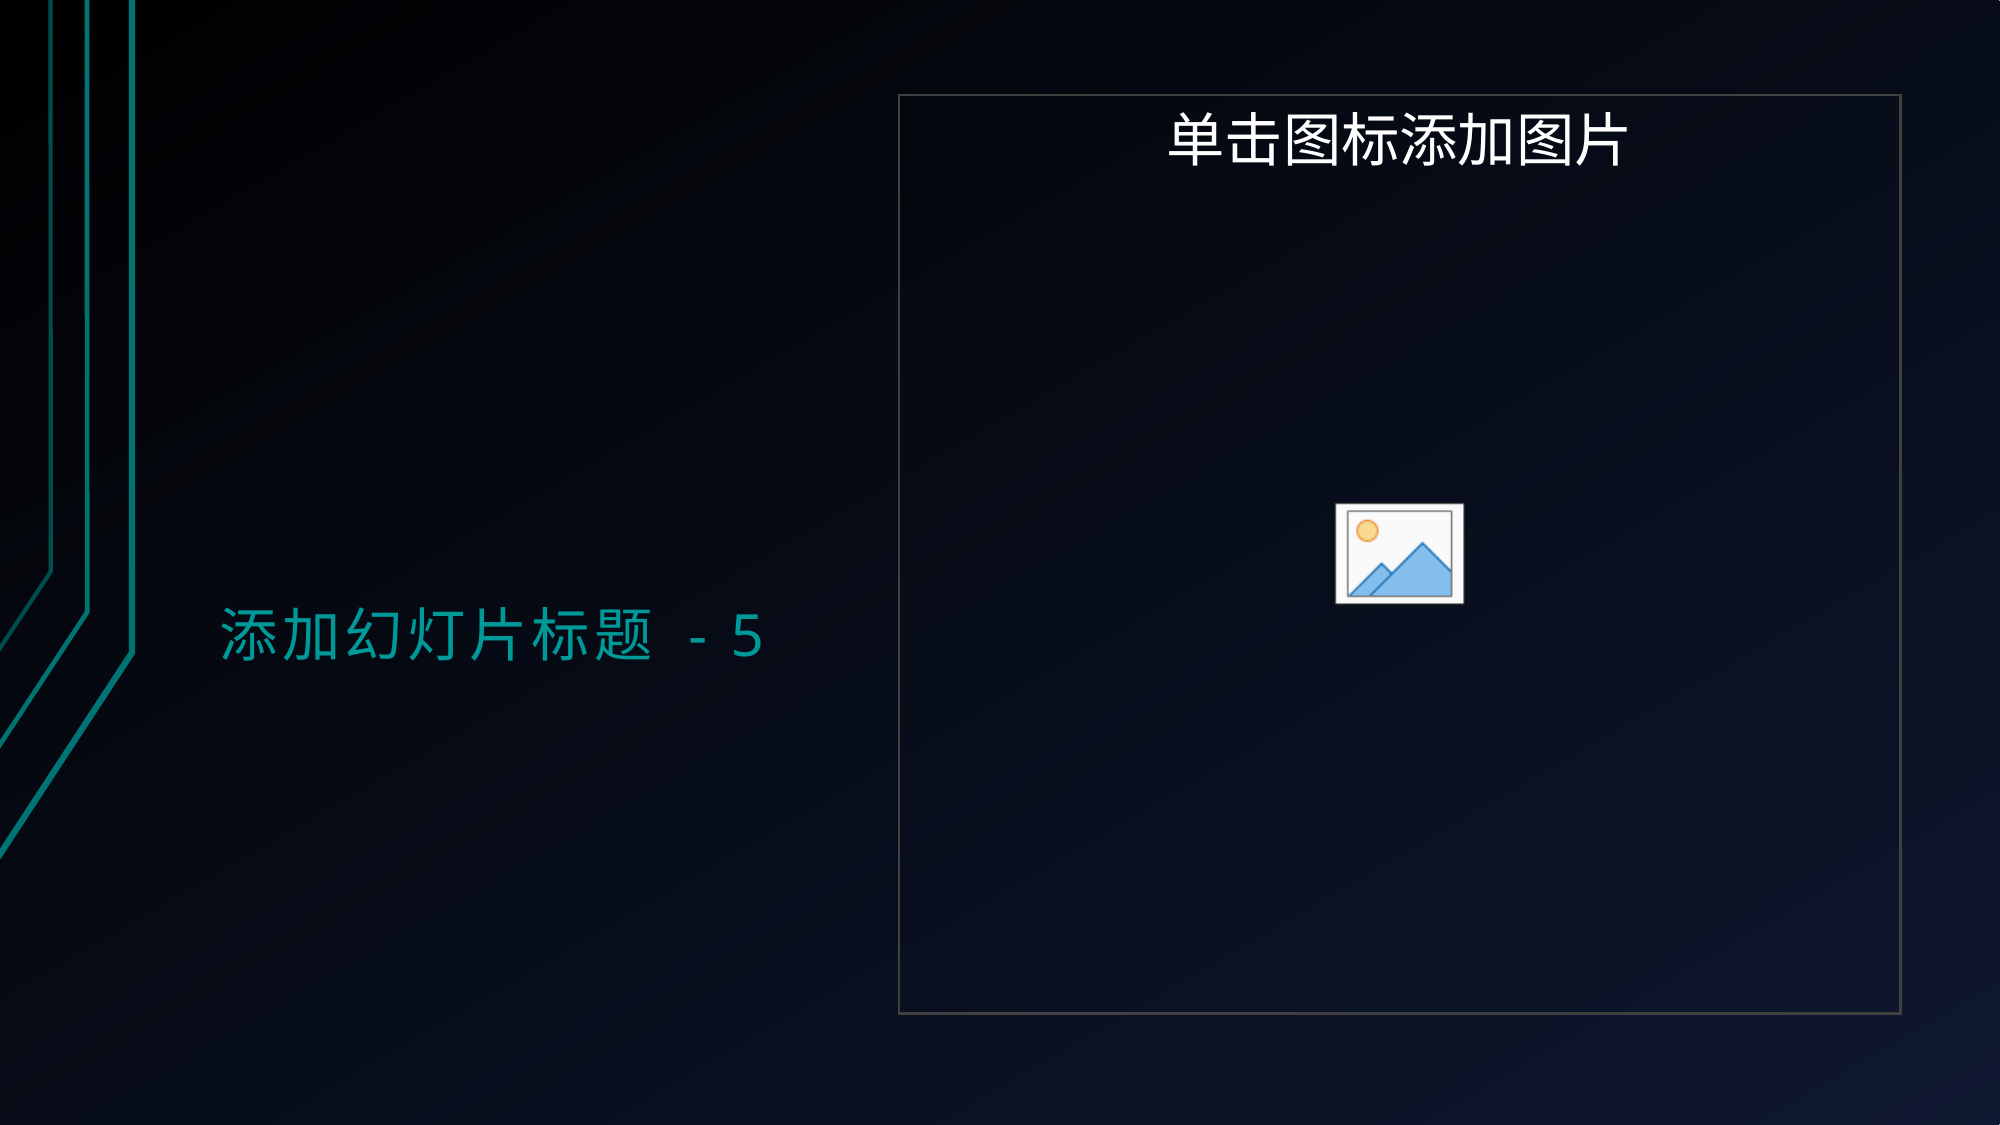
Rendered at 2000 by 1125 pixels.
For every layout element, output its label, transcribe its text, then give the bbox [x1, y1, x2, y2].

picture [899, 95, 1900, 1013]
title 添加幻灯片标题 - 5 [199, 279, 867, 680]
